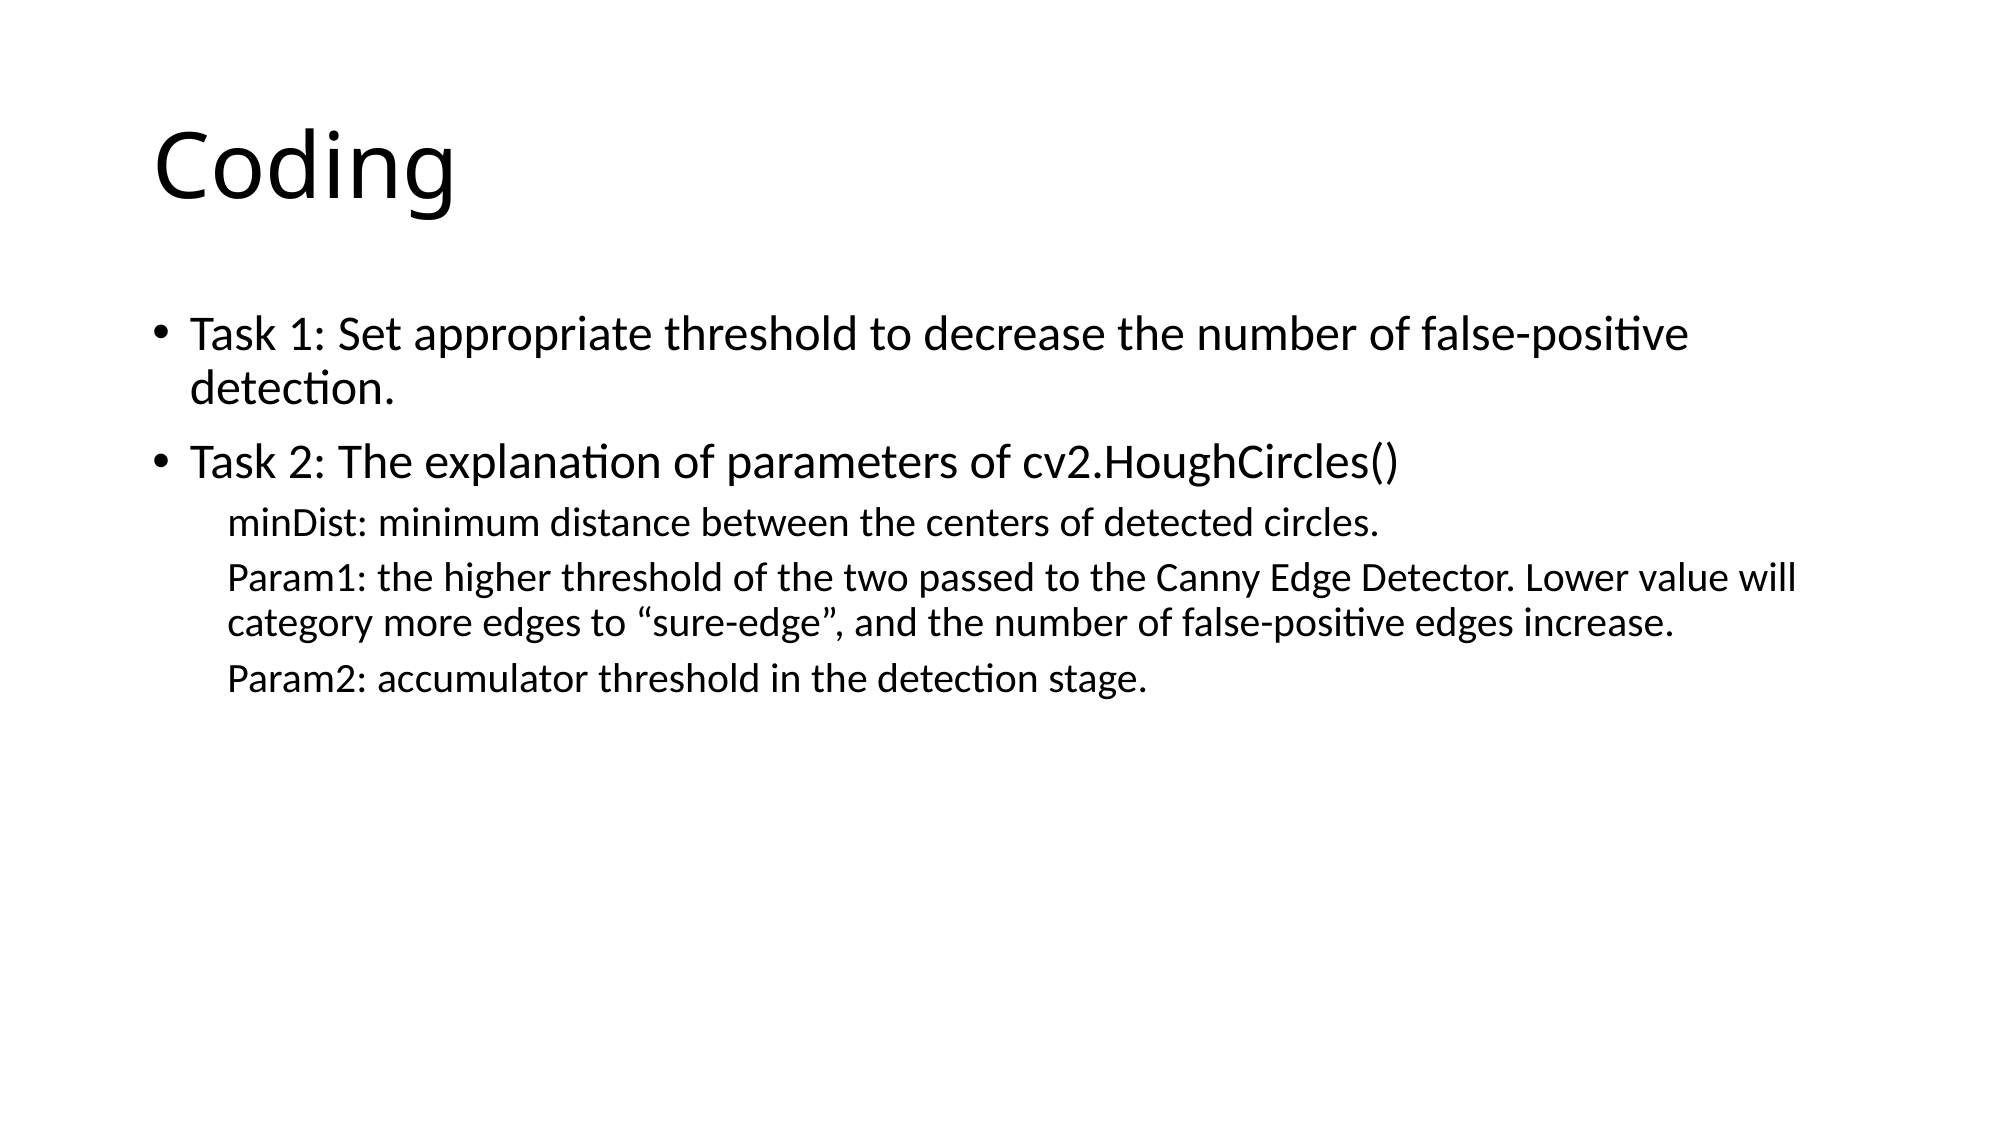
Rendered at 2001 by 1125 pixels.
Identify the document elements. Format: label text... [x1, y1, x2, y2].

title Coding [137, 59, 1863, 278]
list Task 1: Set appropriate threshold to decrease the number of false-positive detection. Task 2: The explanation of parameters of cv2.HoughCircles() minDist: minimum distance between the centers of detected circles. Param1: the higher threshold of the two passed to the Canny Edge Detector. Lower value will category more edges to “sure-edge”, and the number of false-positive edges increase. Param2: accumulator threshold in the detection stage. [137, 299, 1863, 1014]
